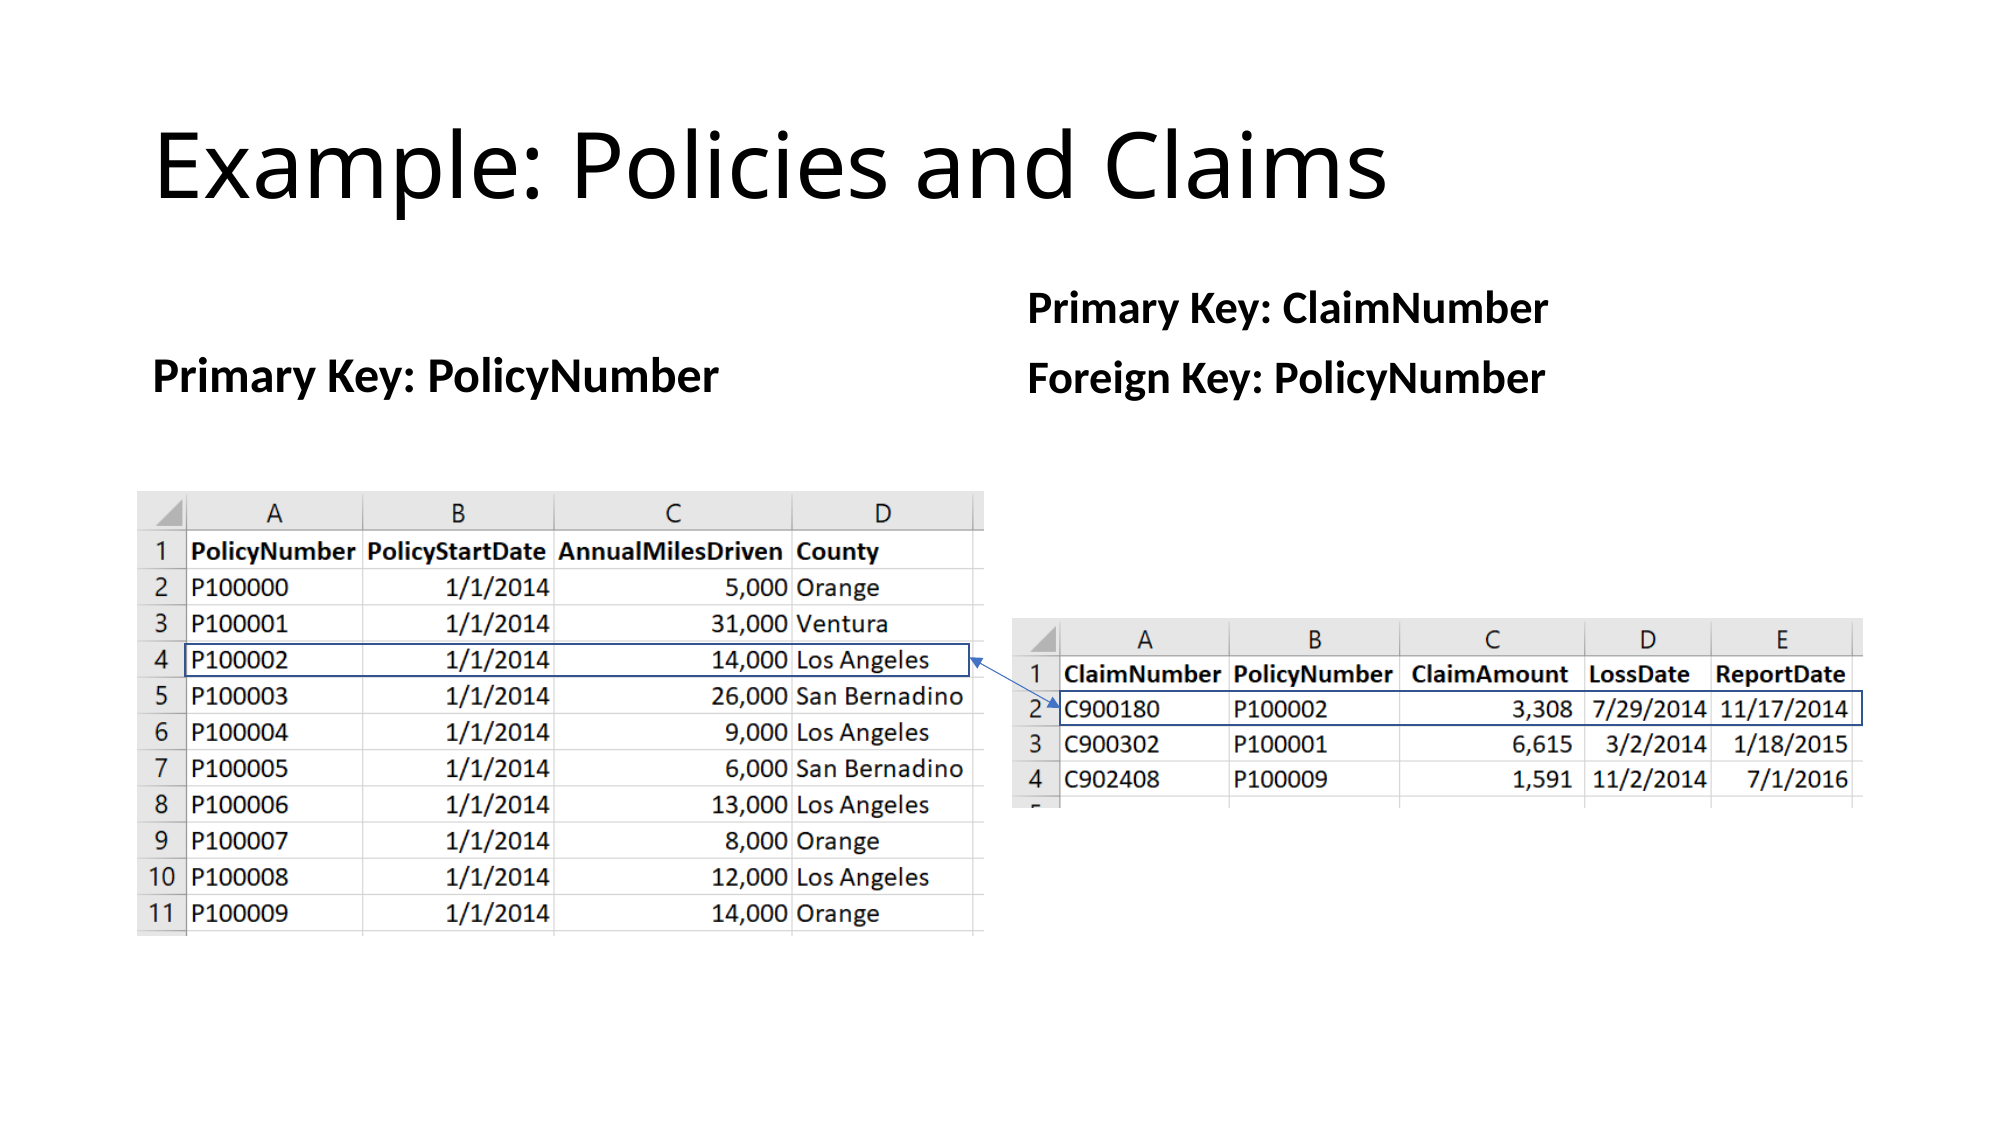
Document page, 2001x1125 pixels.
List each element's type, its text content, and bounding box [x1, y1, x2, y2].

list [137, 491, 984, 936]
title Example: Policies and Claims [137, 59, 1863, 278]
list Primary Key: PolicyNumber [137, 275, 984, 411]
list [1012, 618, 1863, 808]
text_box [969, 657, 1061, 709]
list Primary Key: ClaimNumber Foreign Key: PolicyNumber [1012, 275, 1863, 411]
